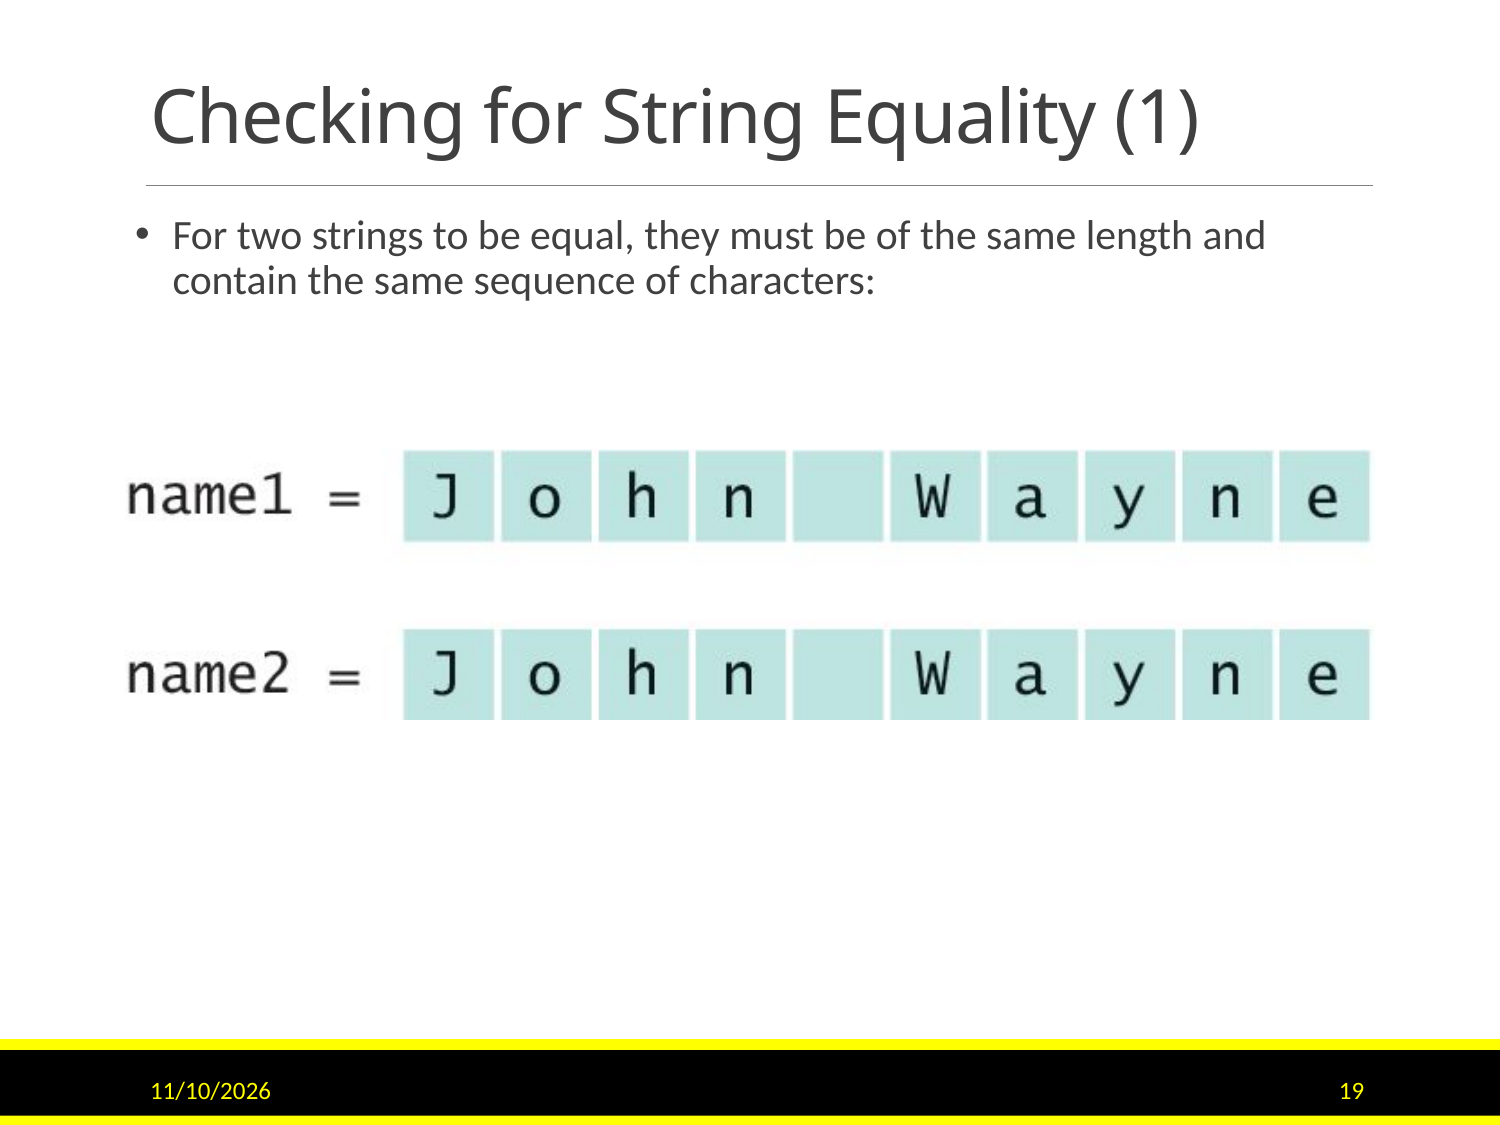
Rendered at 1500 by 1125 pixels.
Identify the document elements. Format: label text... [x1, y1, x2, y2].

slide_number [135, 1059, 440, 1120]
title Checking for String Equality (1) [135, 47, 1373, 167]
list For two strings to be equal, they must be of the same length and contain the same sequence of characters: [135, 205, 1373, 369]
slide_number 19 [1218, 1059, 1380, 1120]
picture [124, 449, 1376, 720]
